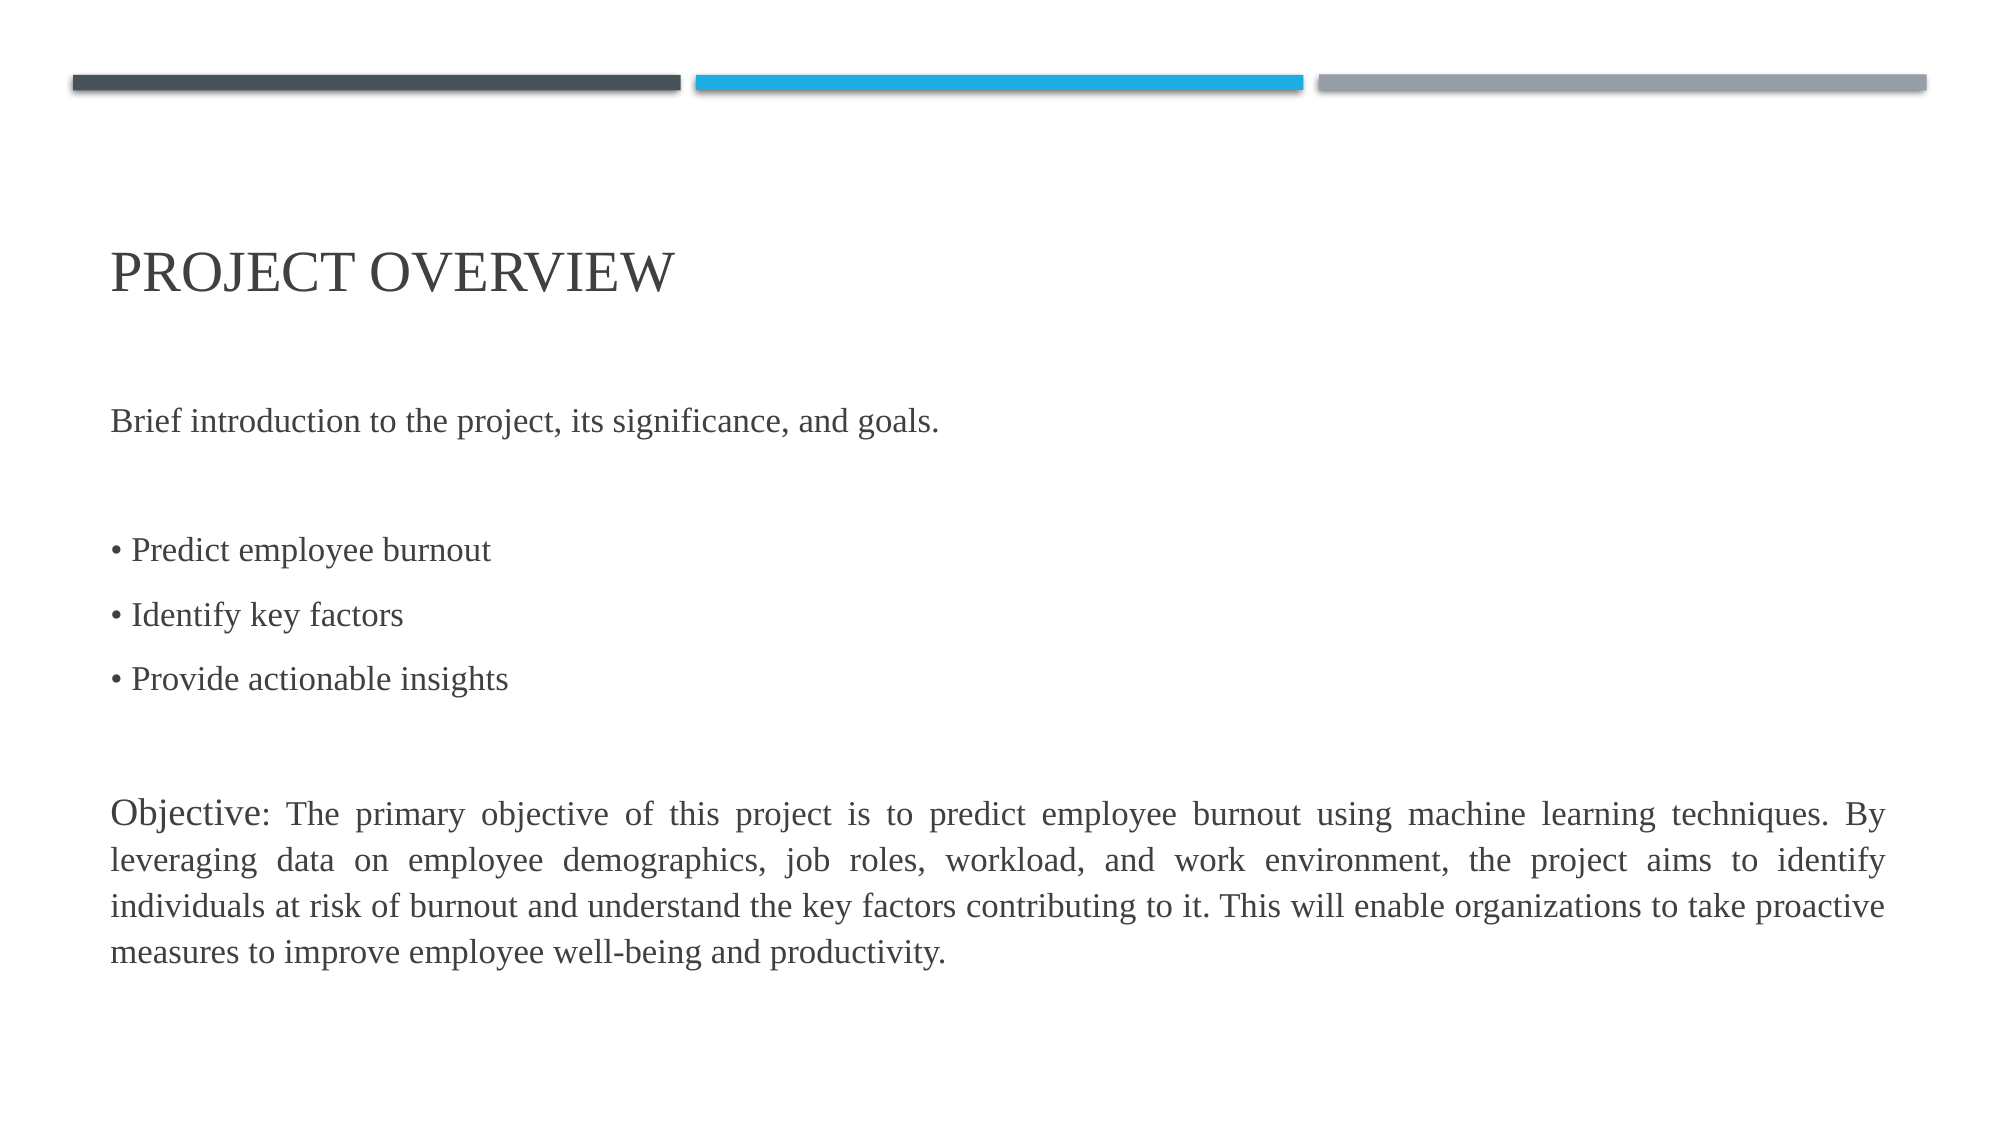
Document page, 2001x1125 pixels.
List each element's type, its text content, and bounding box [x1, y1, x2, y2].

title Project Overview [95, 115, 1905, 311]
list Brief introduction to the project, its significance, and goals. • Predict employee burnout • Identify key factors • Provide actionable insights Objective: The primary objective of this project is to predict employee burnout using machine learning techniques. By leveraging data on employee demographics, job roles, workload, and work environment, the project aims to identify individuals at risk of burnout and understand the key factors contributing to it. This will enable organizations to take proactive measures to improve employee well-being and productivity. [95, 383, 1905, 981]
